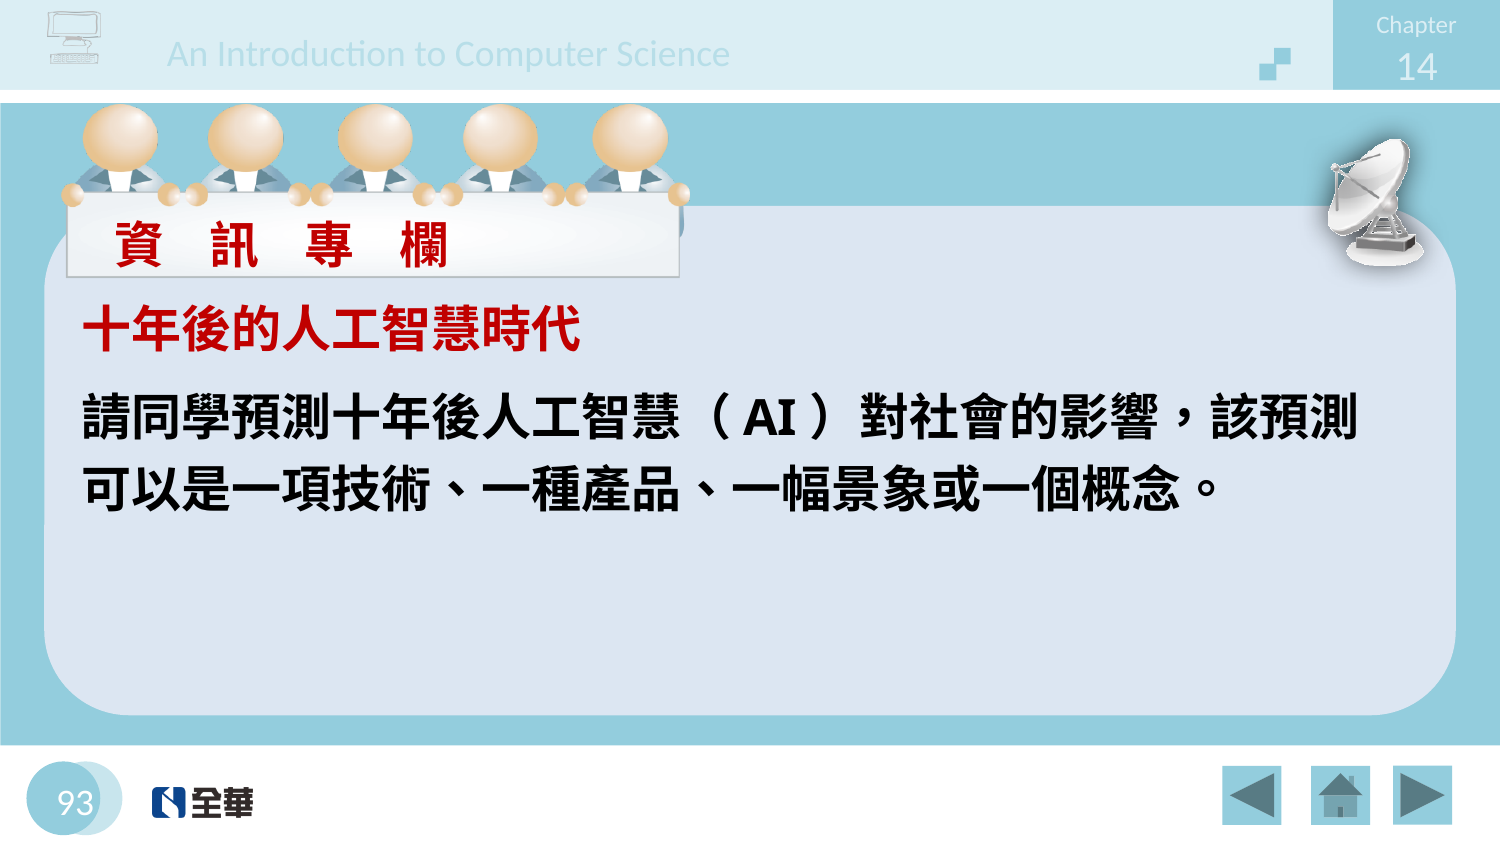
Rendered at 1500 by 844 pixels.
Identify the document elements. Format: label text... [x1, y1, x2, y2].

picture [152, 787, 253, 818]
list 十年後的人工智慧時代 請同學預測十年後人工智慧（AI）對社會的影響，該預測可以是一項技術、一種產品、一幅景象或一個概念。 [66, 277, 1417, 716]
picture [59, 104, 690, 282]
picture [1328, 139, 1430, 266]
picture [47, 11, 101, 64]
